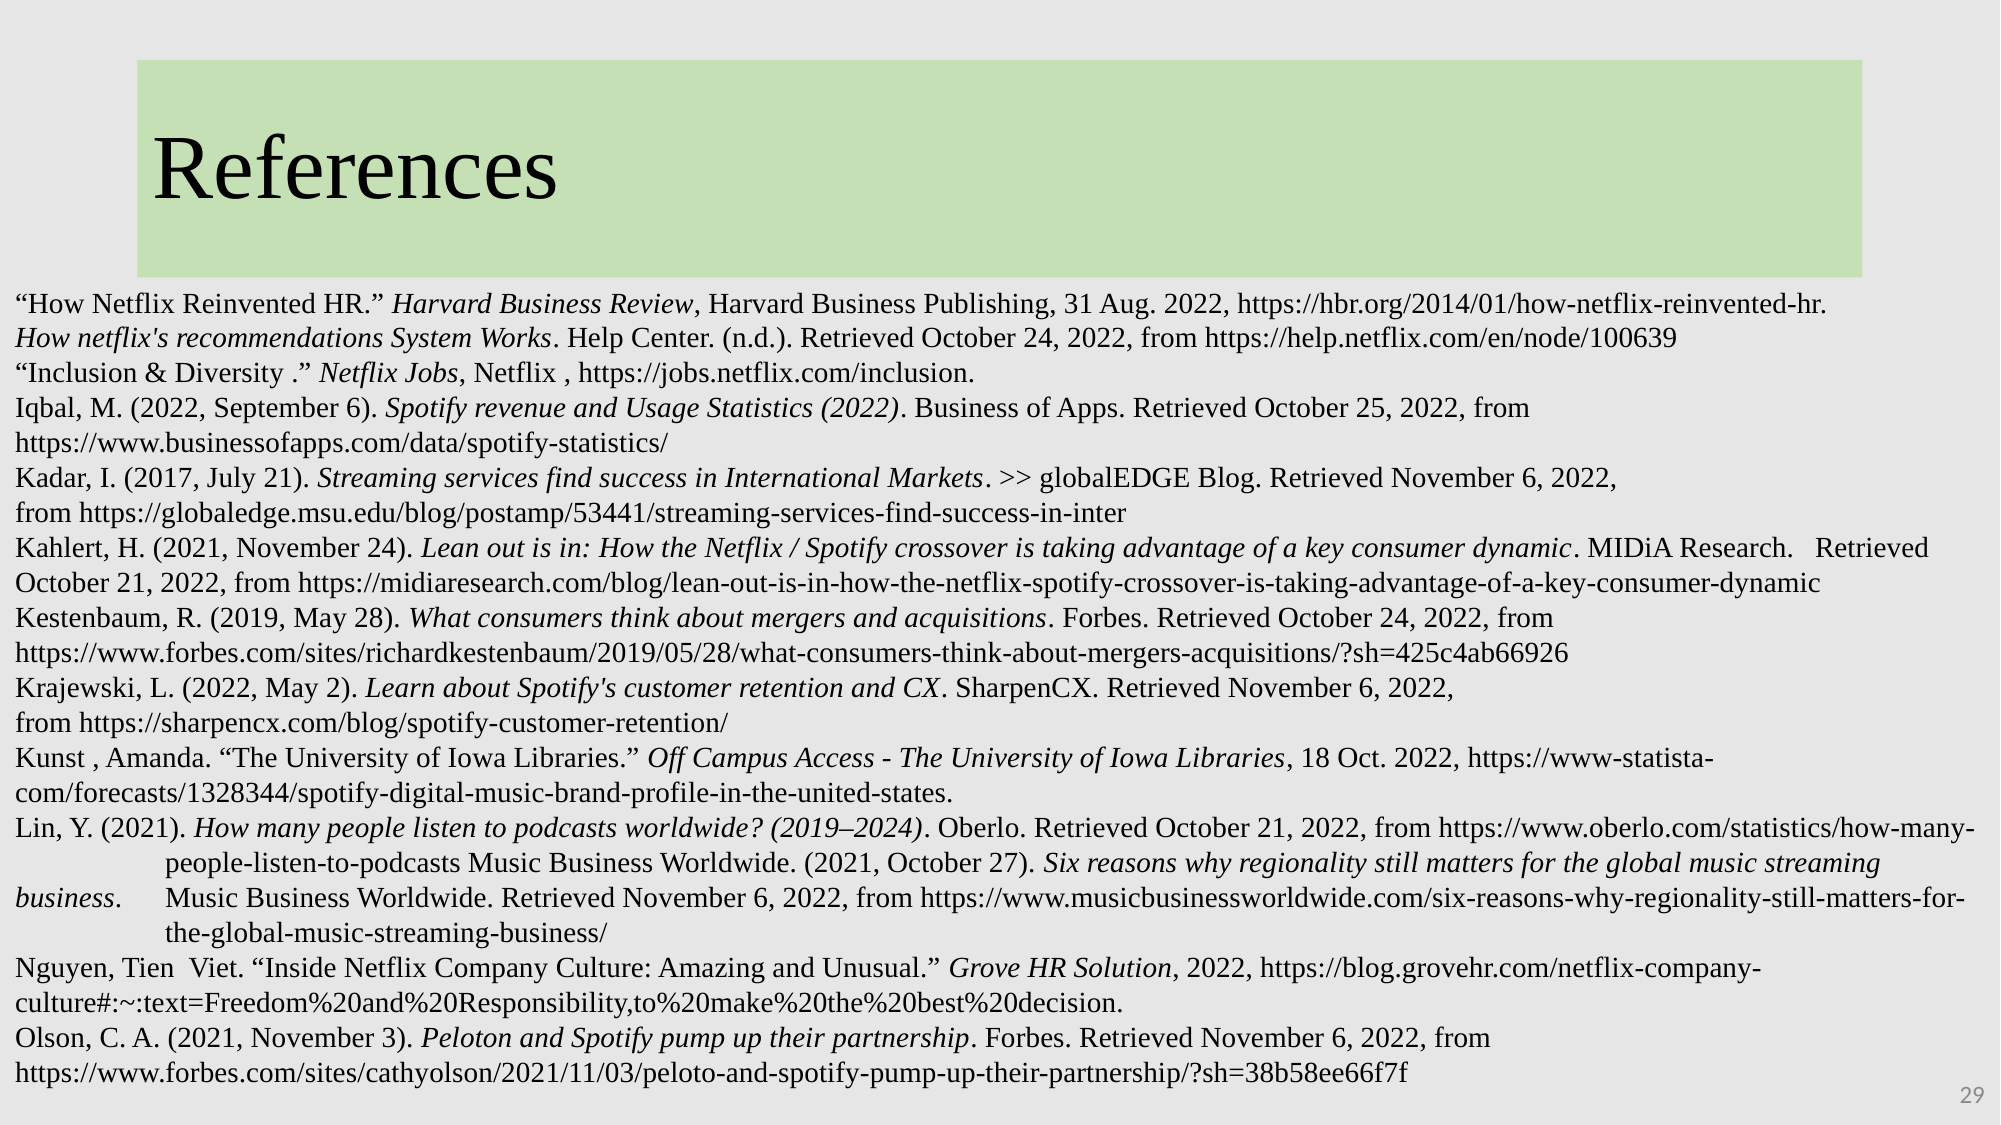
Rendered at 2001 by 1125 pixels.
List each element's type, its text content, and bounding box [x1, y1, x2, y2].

title References [137, 59, 1863, 276]
slide_number 29 [1550, 1064, 2000, 1124]
list “How Netflix Reinvented HR.” Harvard Business Review, Harvard Business Publishing, 31 Aug. 2022, https://hbr.org/2014/01/how-netflix-reinvented-hr. How netflix's recommendations System Works. Help Center. (n.d.). Retrieved October 24, 2022, from https://help.netflix.com/en/node/100639 “Inclusion & Diversity .” Netflix Jobs, Netflix , https://jobs.netflix.com/inclusion. Iqbal, M. (2022, September 6). Spotify revenue and Usage Statistics (2022). Business of Apps. Retrieved October 25, 2022, from https://www.businessofapps.com/data/spotify-statistics/ Kadar, I. (2017, July 21). Streaming services find success in International Markets. >> globalEDGE Blog. Retrieved November 6, 2022, from https://globaledge.msu.edu/blog/postamp/53441/streaming-services-find-success-in-inter Kahlert, H. (2021, November 24). Lean out is in: How the Netflix / Spotify crossover is taking advantage of a key consumer dynamic. MIDiA Research. Retrieved October 21, 2022, from https://midiaresearch.com/blog/lean-out-is-in-how-the-netflix-spotify-crossover-is-taking-advantage-of-a-key-consumer-dynamic Kestenbaum, R. (2019, May 28). What consumers think about mergers and acquisitions. Forbes. Retrieved October 24, 2022, from https://www.forbes.com/sites/richardkestenbaum/2019/05/28/what-consumers-think-about-mergers-acquisitions/?sh=425c4ab66926 Krajewski, L. (2022, May 2). Learn about Spotify's customer retention and CX. SharpenCX. Retrieved November 6, 2022, from https://sharpencx.com/blog/spotify-customer-retention/ Kunst , Amanda. “The University of Iowa Libraries.” Off Campus Access - The University of Iowa Libraries, 18 Oct. 2022, https://www-statista- com/forecasts/1328344/spotify-digital-music-brand-profile-in-the-united-states. Lin, Y. (2021). How many people listen to podcasts worldwide? (2019–2024). Oberlo. Retrieved October 21, 2022, from https://www.oberlo.com/statistics/how-many- people-listen-to-podcasts Music Business Worldwide. (2021, October 27). Six reasons why regionality still matters for the global music streaming business. Music Business Worldwide. Retrieved November 6, 2022, from https://www.musicbusinessworldwide.com/six-reasons-why-regionality-still-matters-for- the-global-music-streaming-business/ Nguyen, Tien Viet. “Inside Netflix Company Culture: Amazing and Unusual.” Grove HR Solution, 2022, https://blog.grovehr.com/netflix-company- culture#:~:text=Freedom%20and%20Responsibility,to%20make%20the%20best%20decision. Olson, C. A. (2021, November 3). Peloton and Spotify pump up their partnership. Forbes. Retrieved November 6, 2022, from https://www.forbes.com/sites/cathyolson/2021/11/03/peloto-and-spotify-pump-up-their-partnership/?sh=38b58ee66f7f [0, 276, 2000, 1124]
